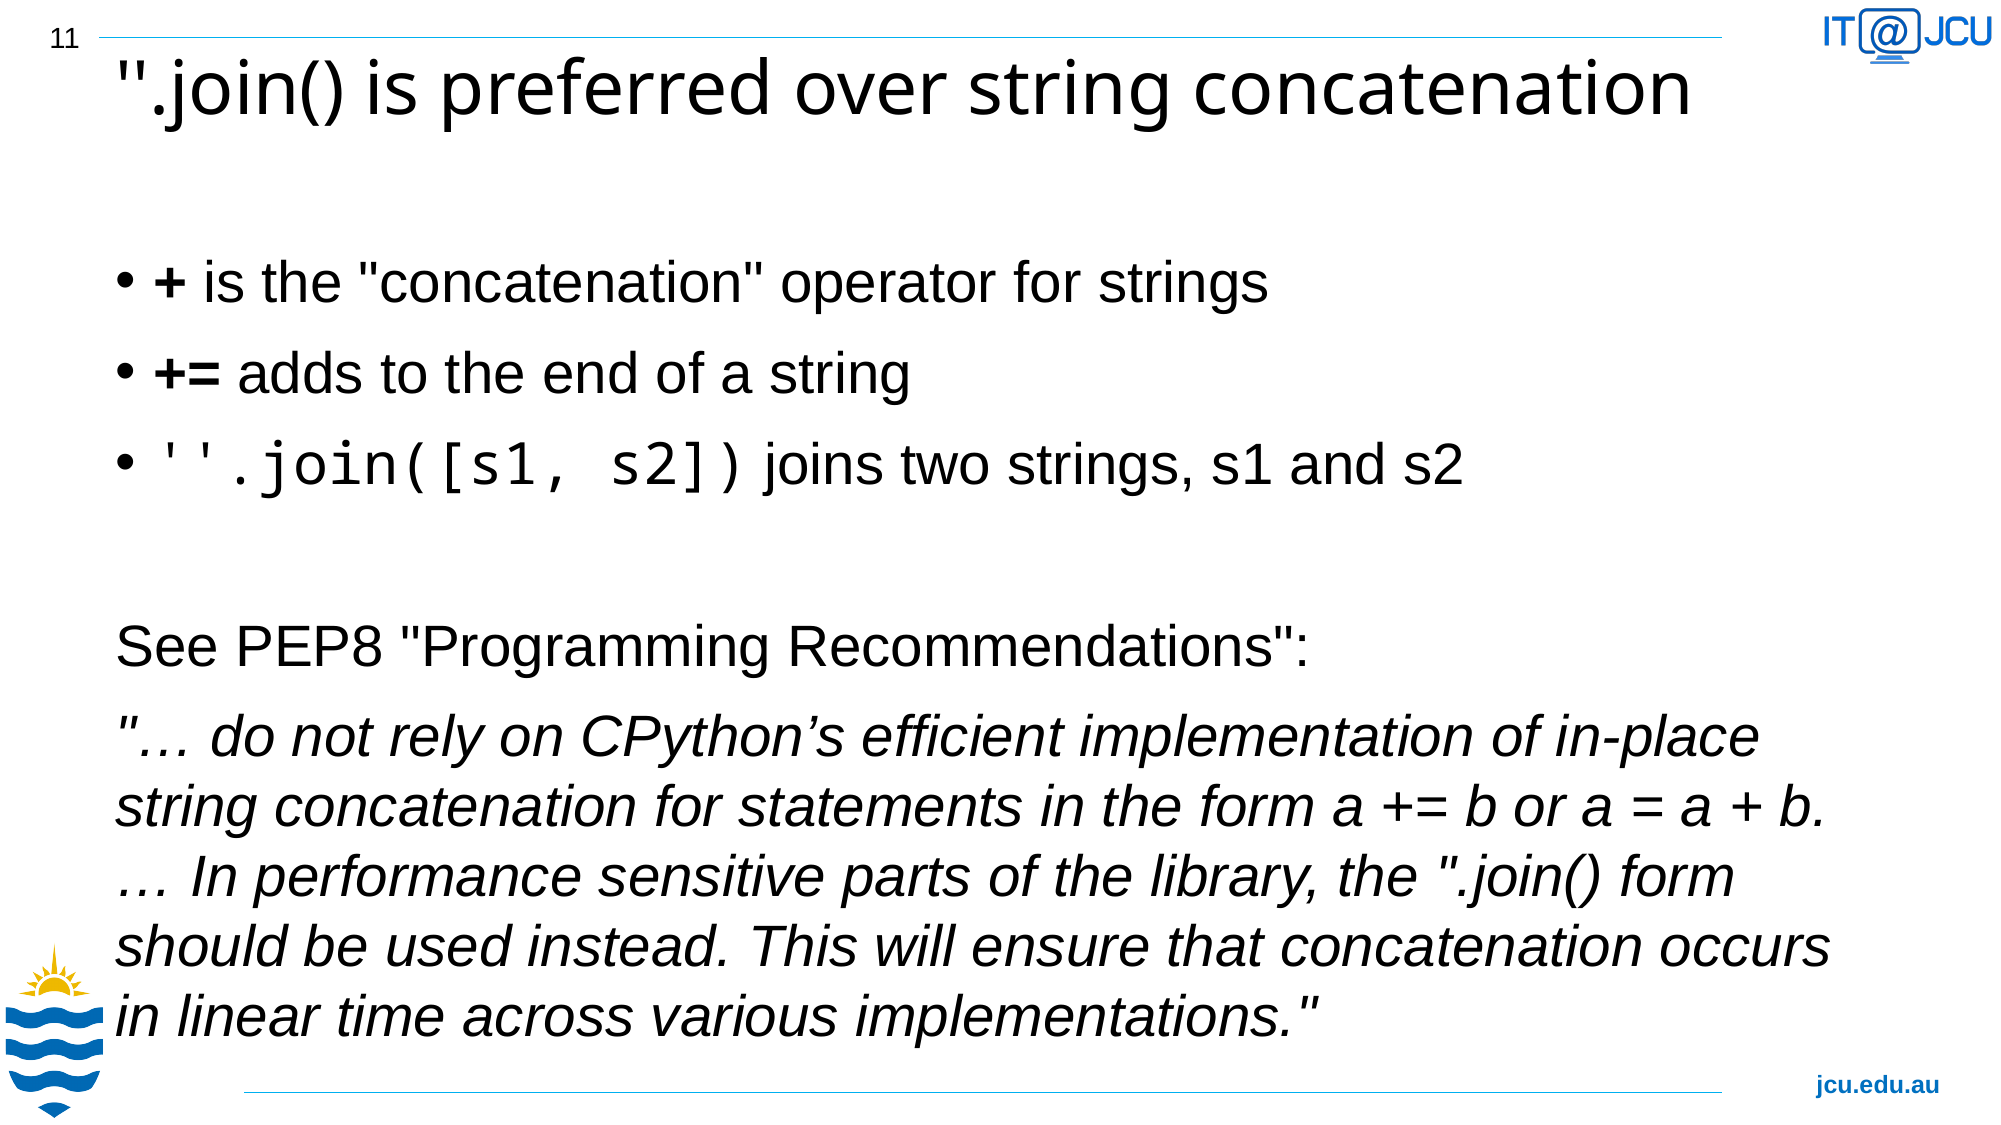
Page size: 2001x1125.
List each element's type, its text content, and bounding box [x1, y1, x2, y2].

list + is the "concatenation" operator for strings += adds to the end of a string ''.join([s1, s2]) joins two strings, s1 and s2 See PEP8 "Programming Recommendations": "… do not rely on CPython’s efficient implementation of in-place string concatenation for statements in the form a += b or a = a + b. … In performance sensitive parts of the library, the ''.join() form should be used instead. This will ensure that concatenation occurs in linear time across various implementations." [100, 237, 1895, 1094]
slide_number 11 [34, 12, 111, 69]
picture [0, 942, 110, 1125]
picture [1822, 6, 1995, 67]
title ''.join() is preferred over string concatenation [100, 42, 1895, 224]
